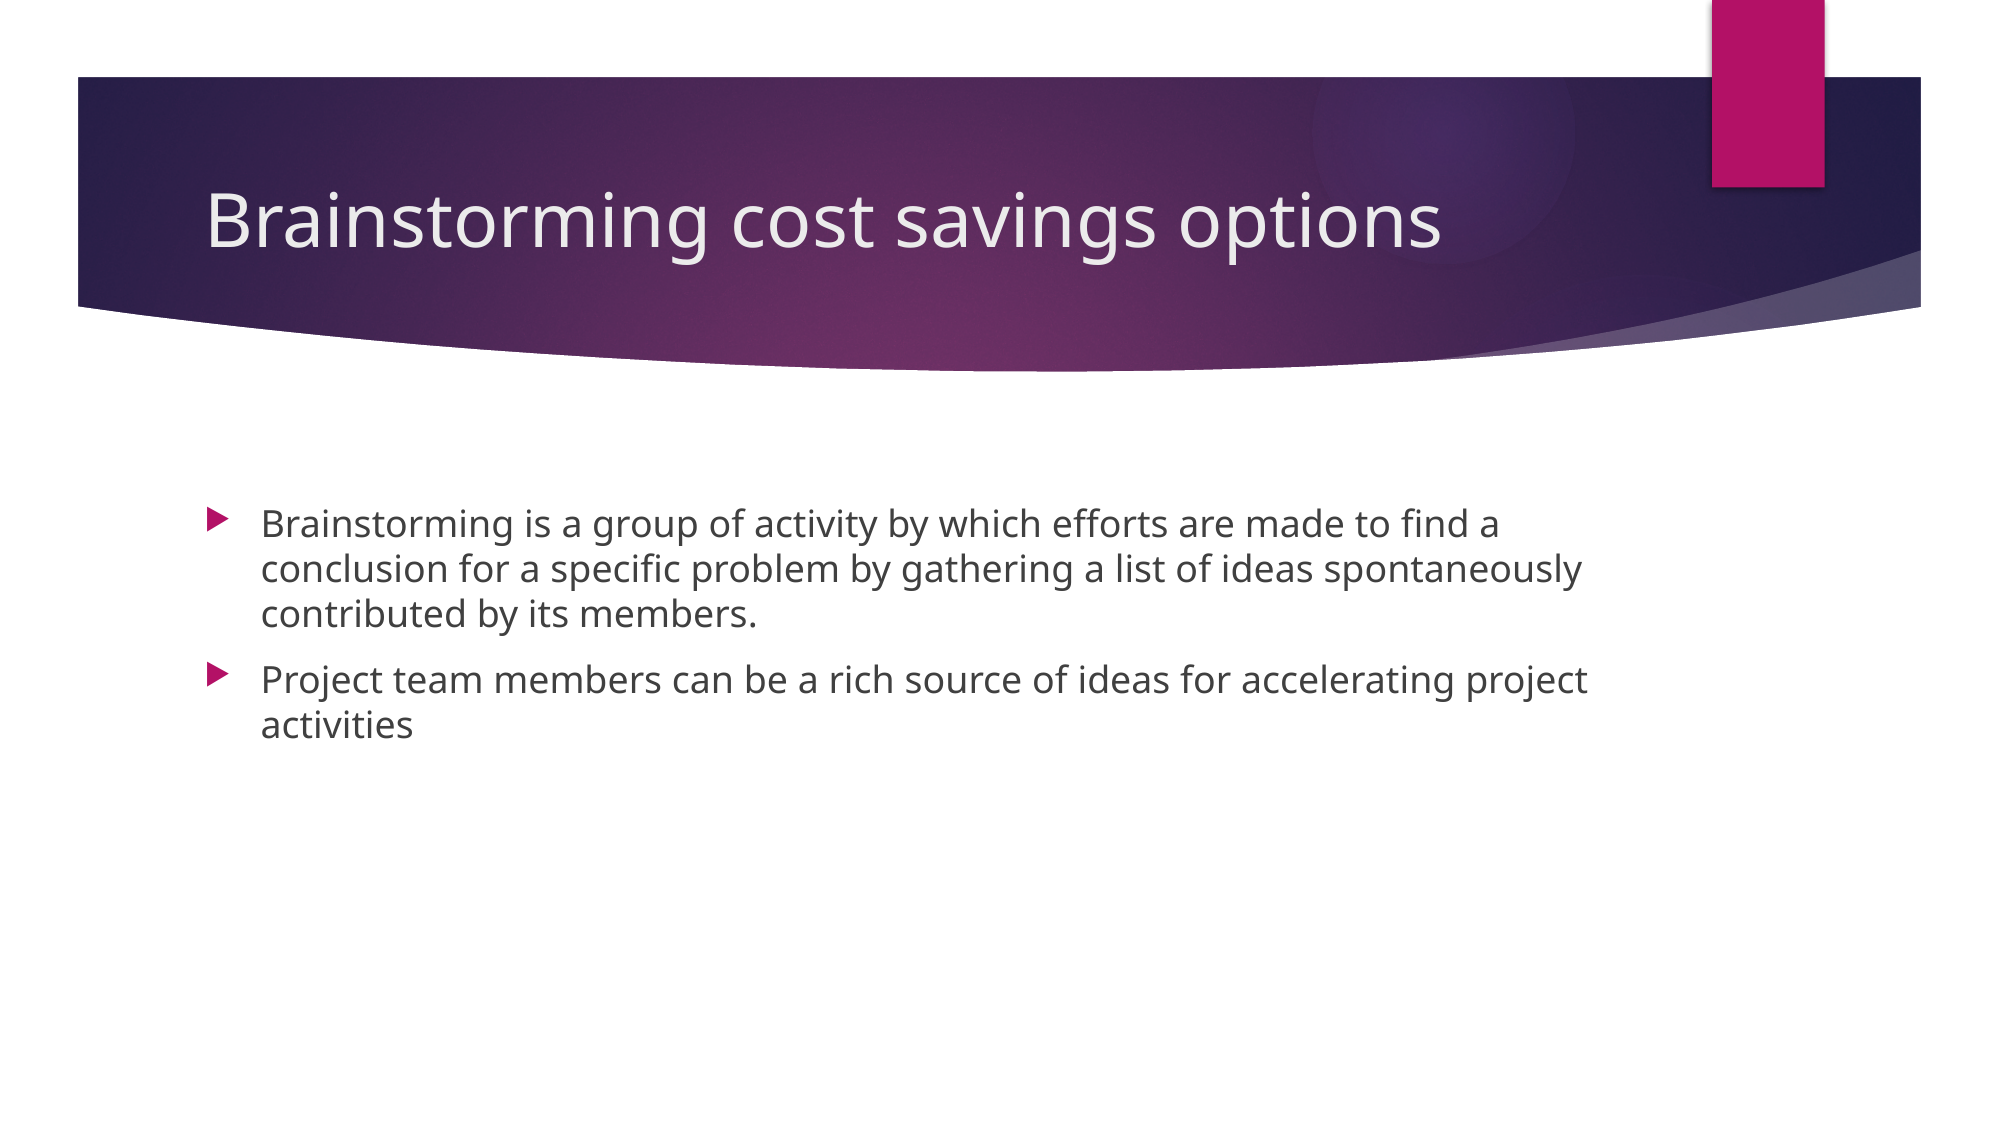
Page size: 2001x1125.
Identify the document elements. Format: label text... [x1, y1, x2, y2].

title Brainstorming cost savings options [189, 159, 1627, 276]
list Brainstorming is a group of activity by which efforts are made to find a conclusion for a specific problem by gathering a list of ideas spontaneously contributed by its members. Project team members can be a rich source of ideas for accelerating project activities [189, 427, 1638, 988]
